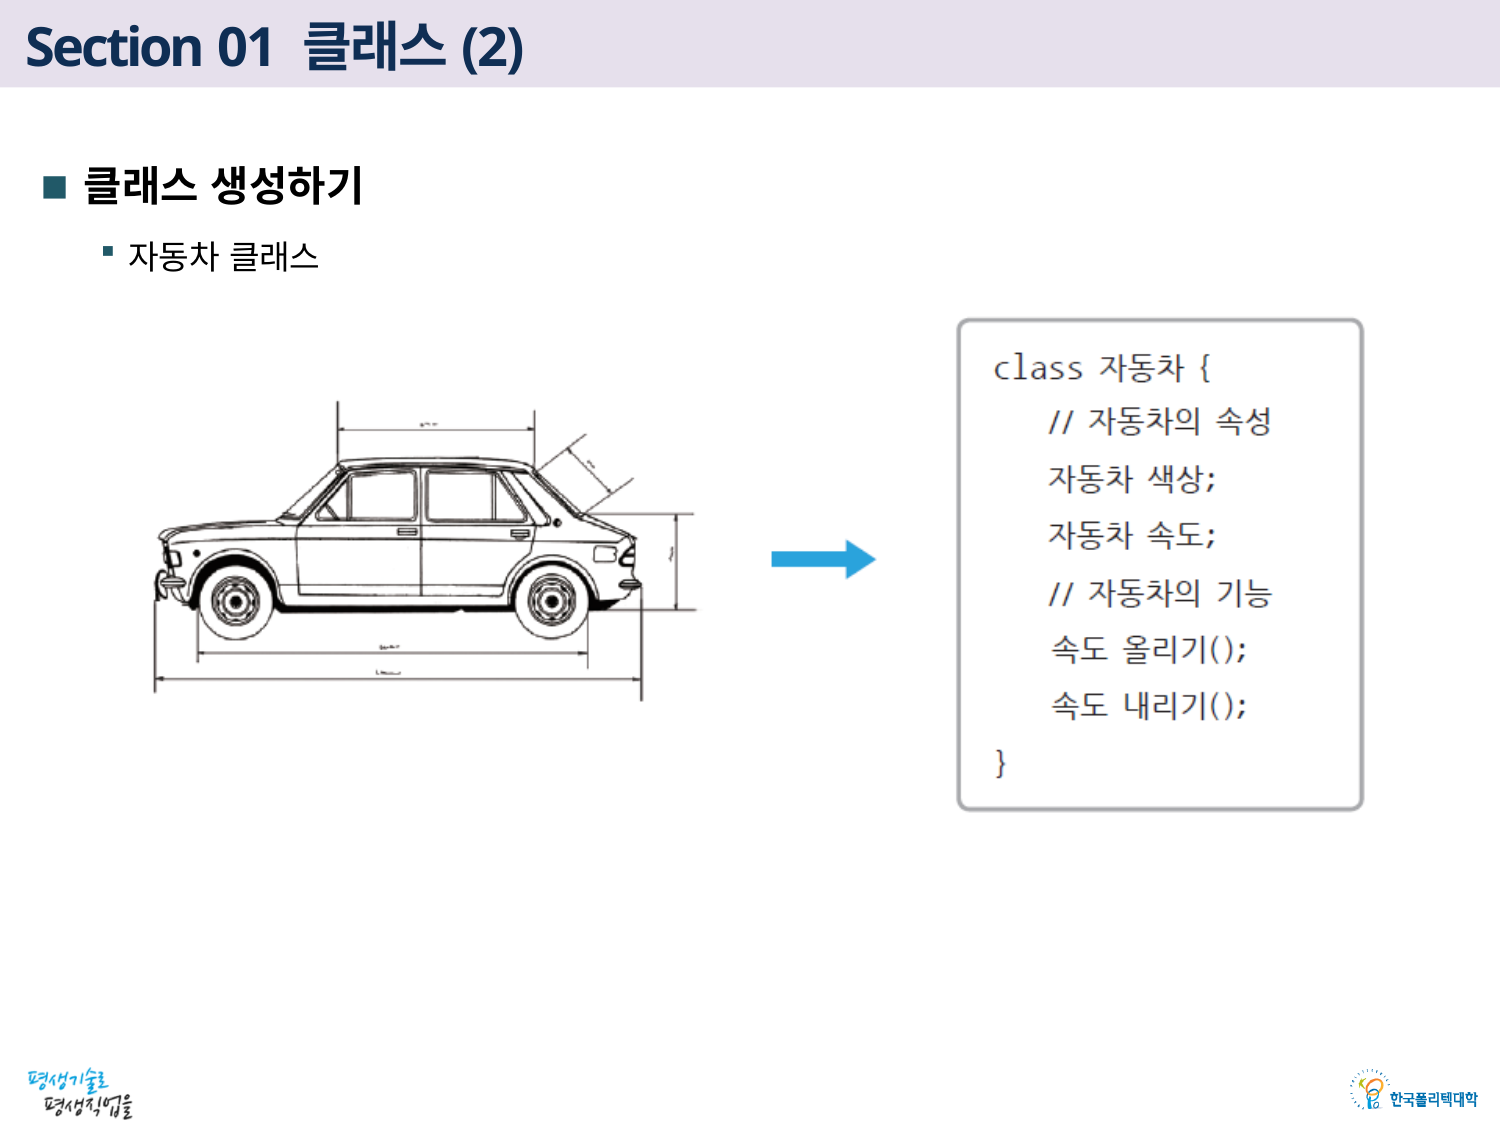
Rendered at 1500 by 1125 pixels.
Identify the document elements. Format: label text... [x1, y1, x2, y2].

title Section 01 클래스(2) [10, 5, 1288, 84]
picture [129, 305, 1371, 819]
picture [17, 1062, 167, 1122]
list 클래스 생성하기 자동차 클래스 [10, 126, 1481, 1057]
picture [1346, 1064, 1481, 1114]
